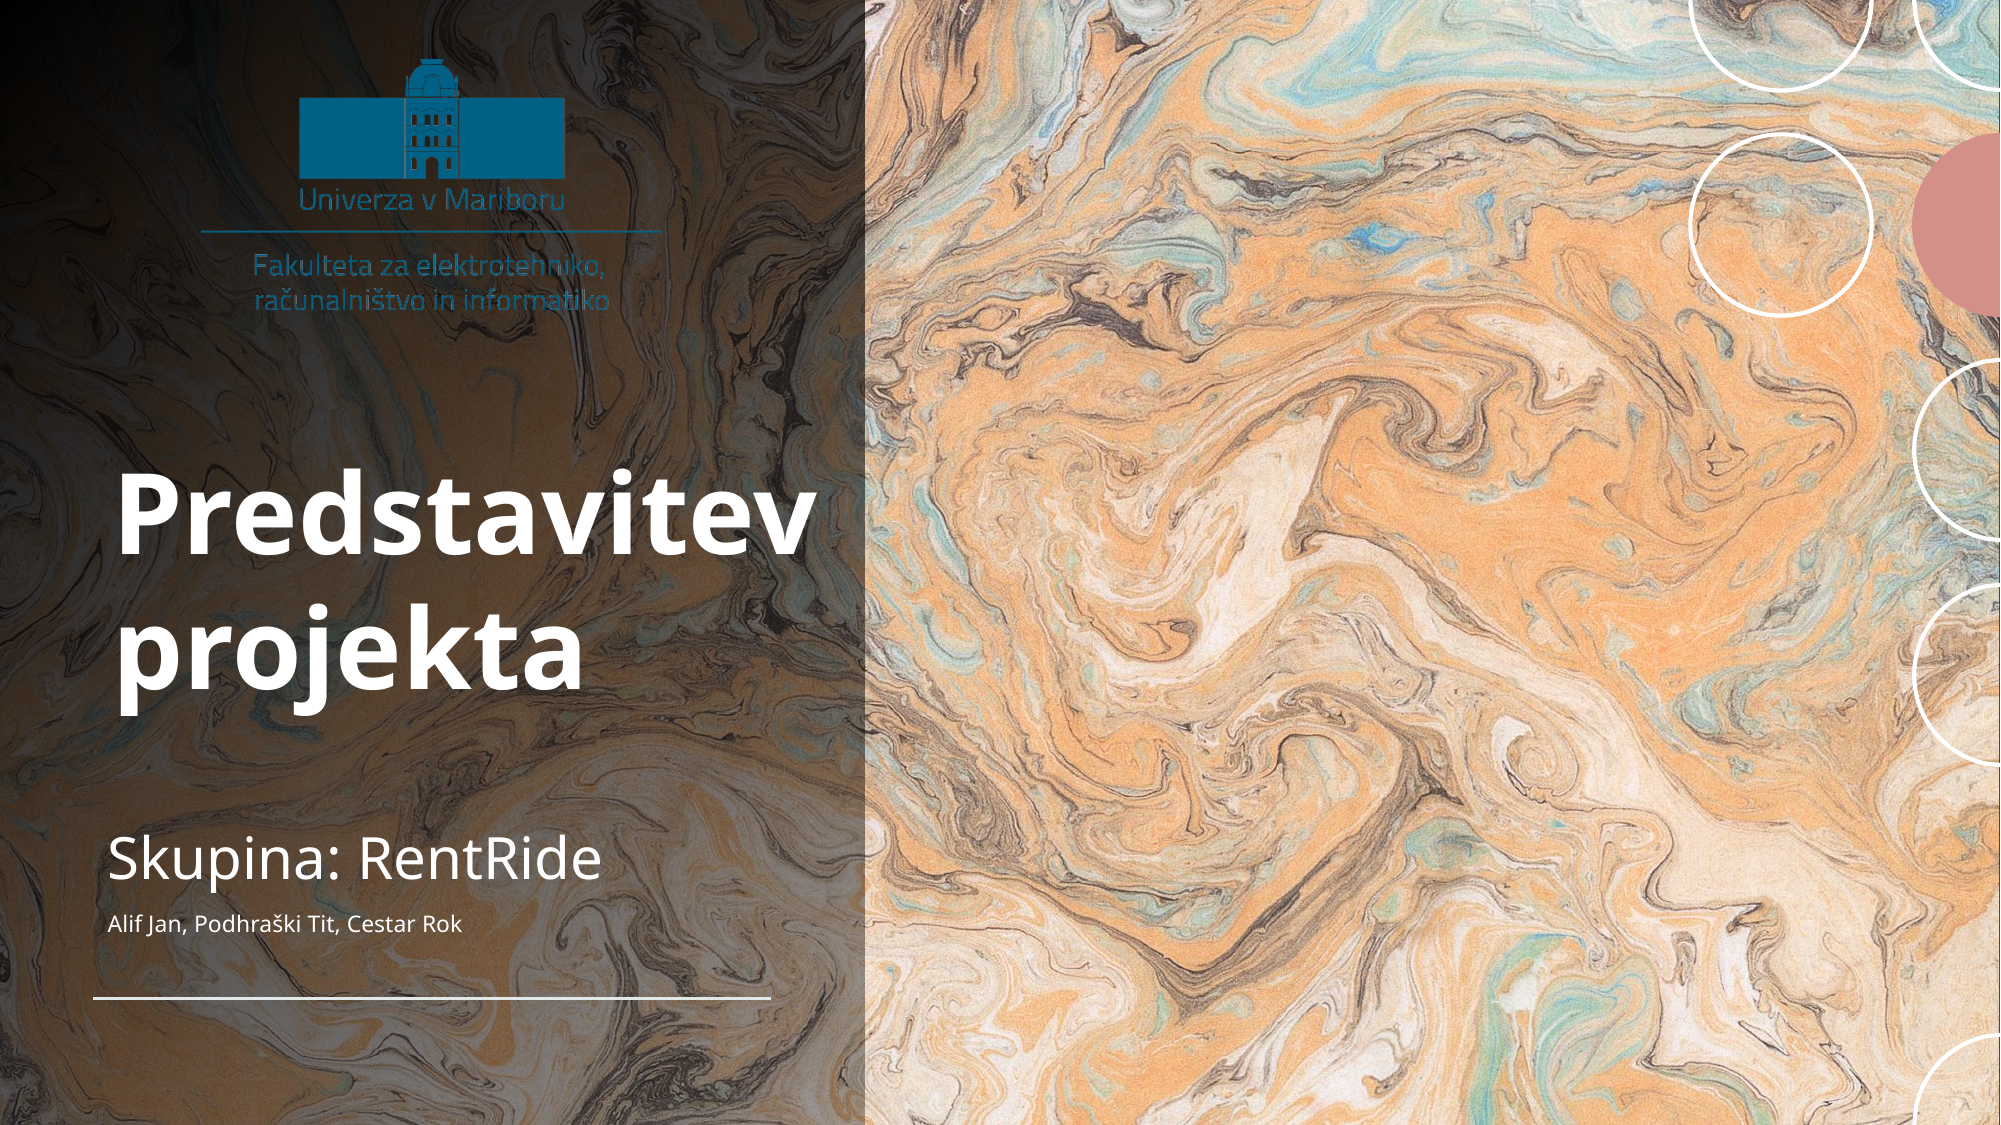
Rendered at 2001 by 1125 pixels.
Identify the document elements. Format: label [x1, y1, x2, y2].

text_box [1688, 0, 2000, 1125]
picture [0, 0, 1688, 1125]
